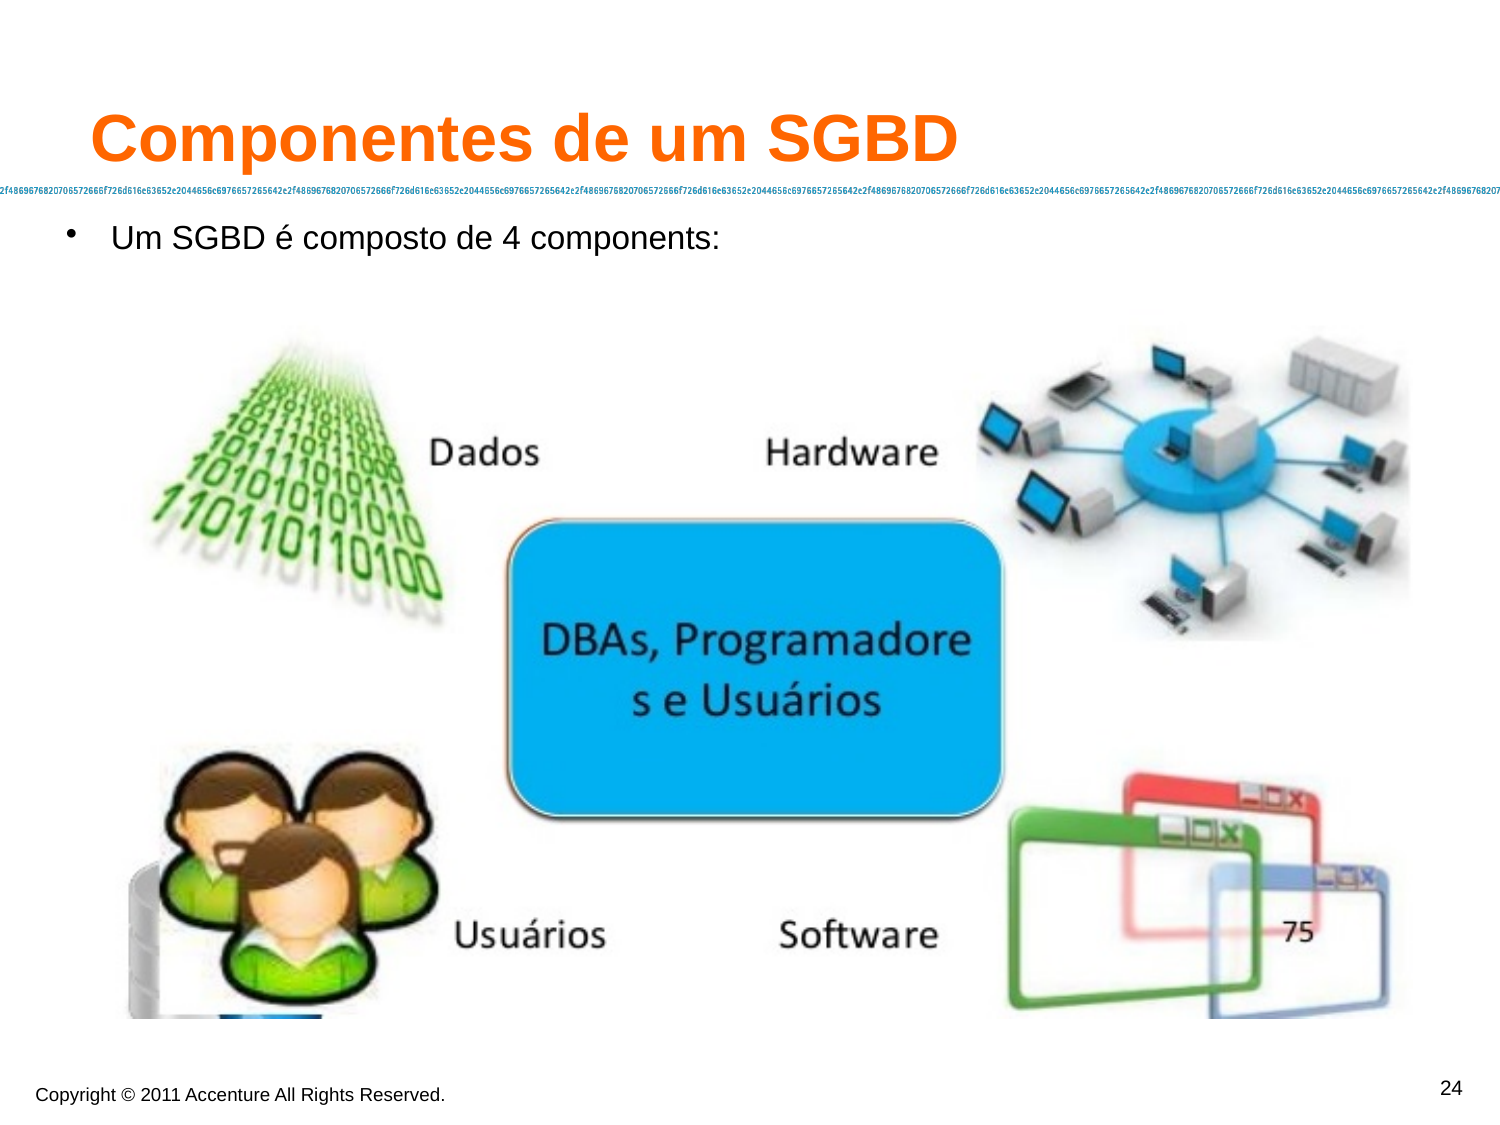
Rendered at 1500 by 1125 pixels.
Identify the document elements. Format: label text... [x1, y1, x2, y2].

picture [0, 186, 1500, 194]
list Um SGBD é composto de 4 components: [50, 213, 1426, 1063]
picture [100, 278, 1413, 1019]
title Componentes de um SGBD [74, 32, 1413, 183]
text_box 24 [1200, 1062, 1478, 1107]
